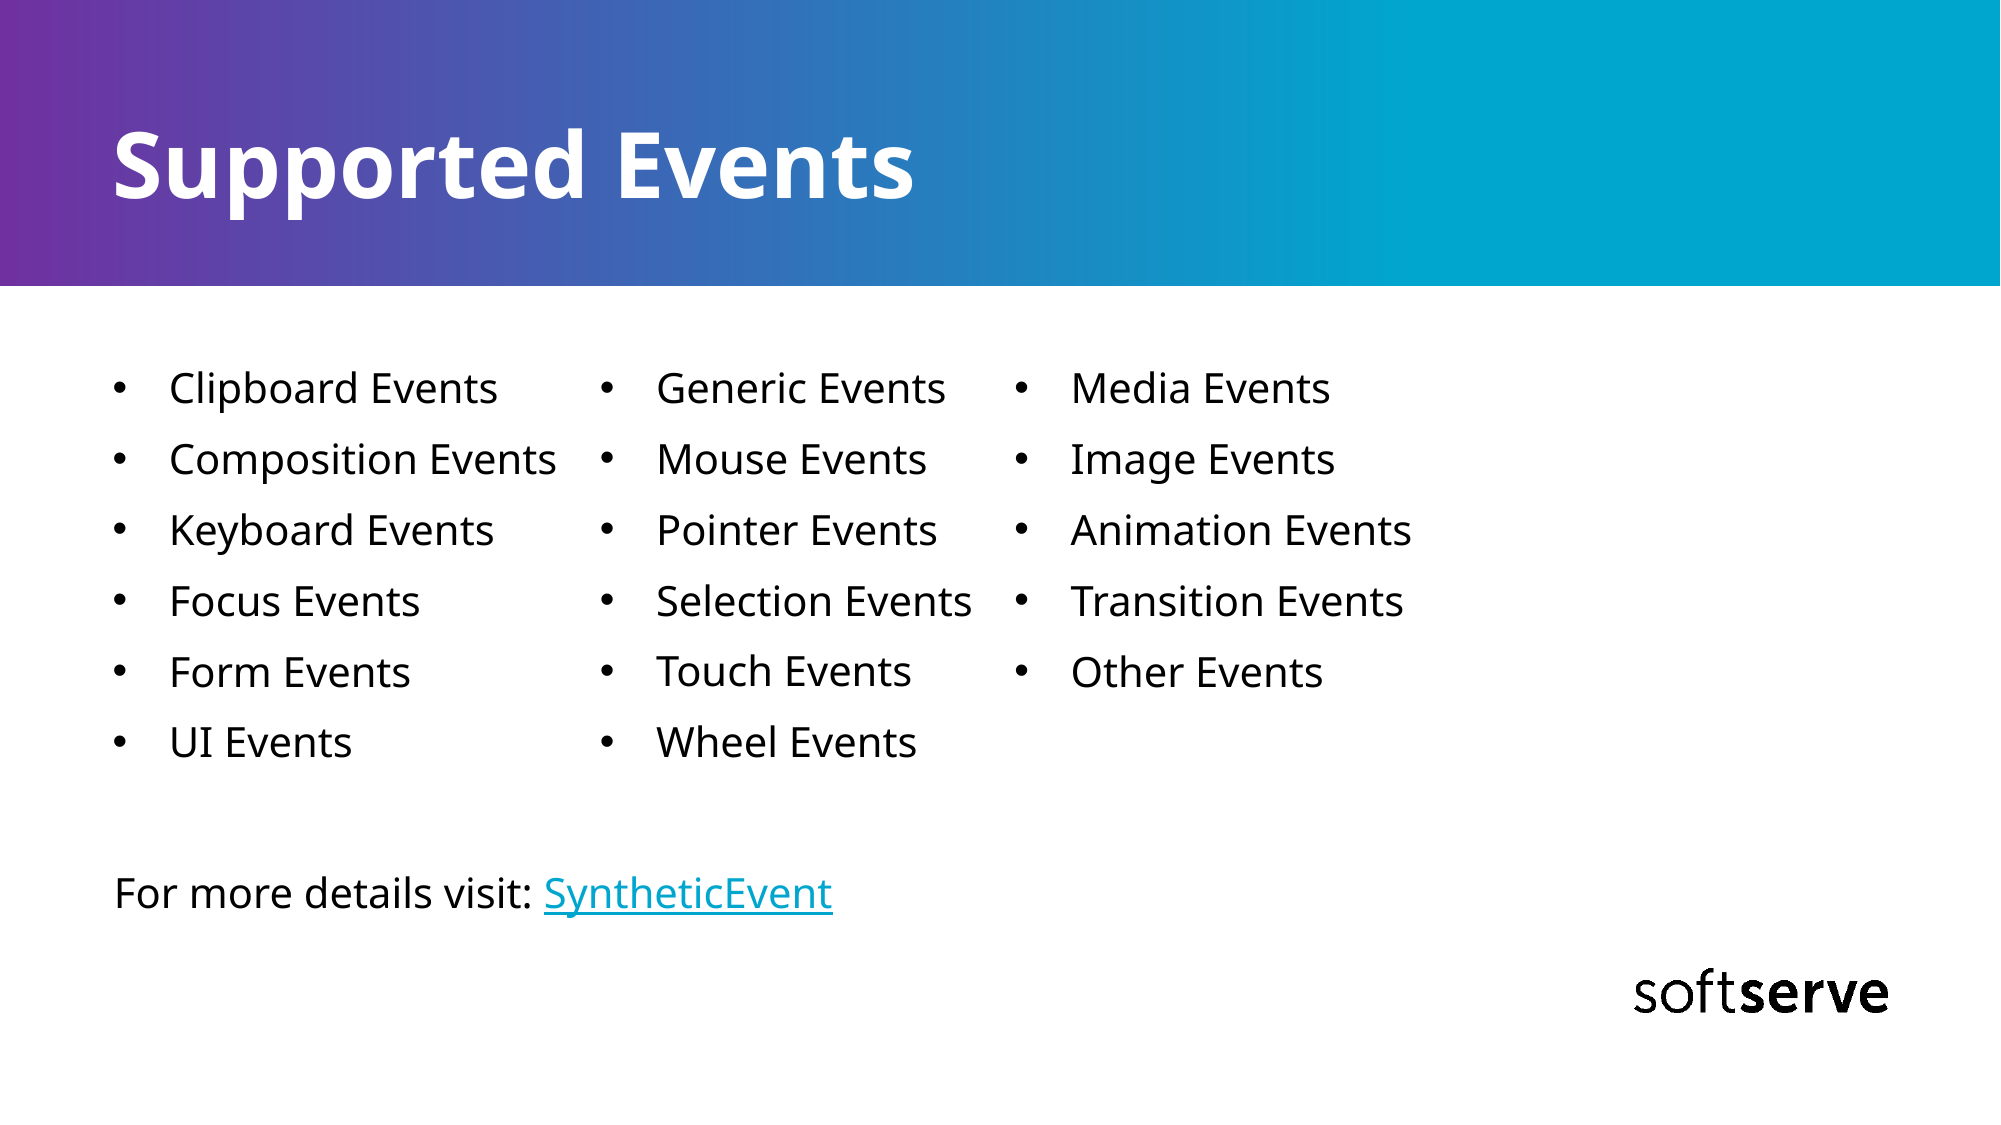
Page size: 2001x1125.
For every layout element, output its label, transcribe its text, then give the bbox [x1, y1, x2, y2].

text_box Generic Events Mouse Events Pointer Events Selection Events Touch Events Wheel Events [599, 354, 1287, 788]
text_box Media Events Image Events Animation Events Transition Events Other Events [1287, 354, 1702, 917]
text_box For more details visit: SyntheticEvent [113, 788, 1485, 1047]
title Supported Events [112, 112, 1888, 225]
list Clipboard Events Composition Events Keyboard Events Focus Events Form Events UI Events [112, 354, 599, 864]
picture [1634, 968, 1888, 1013]
